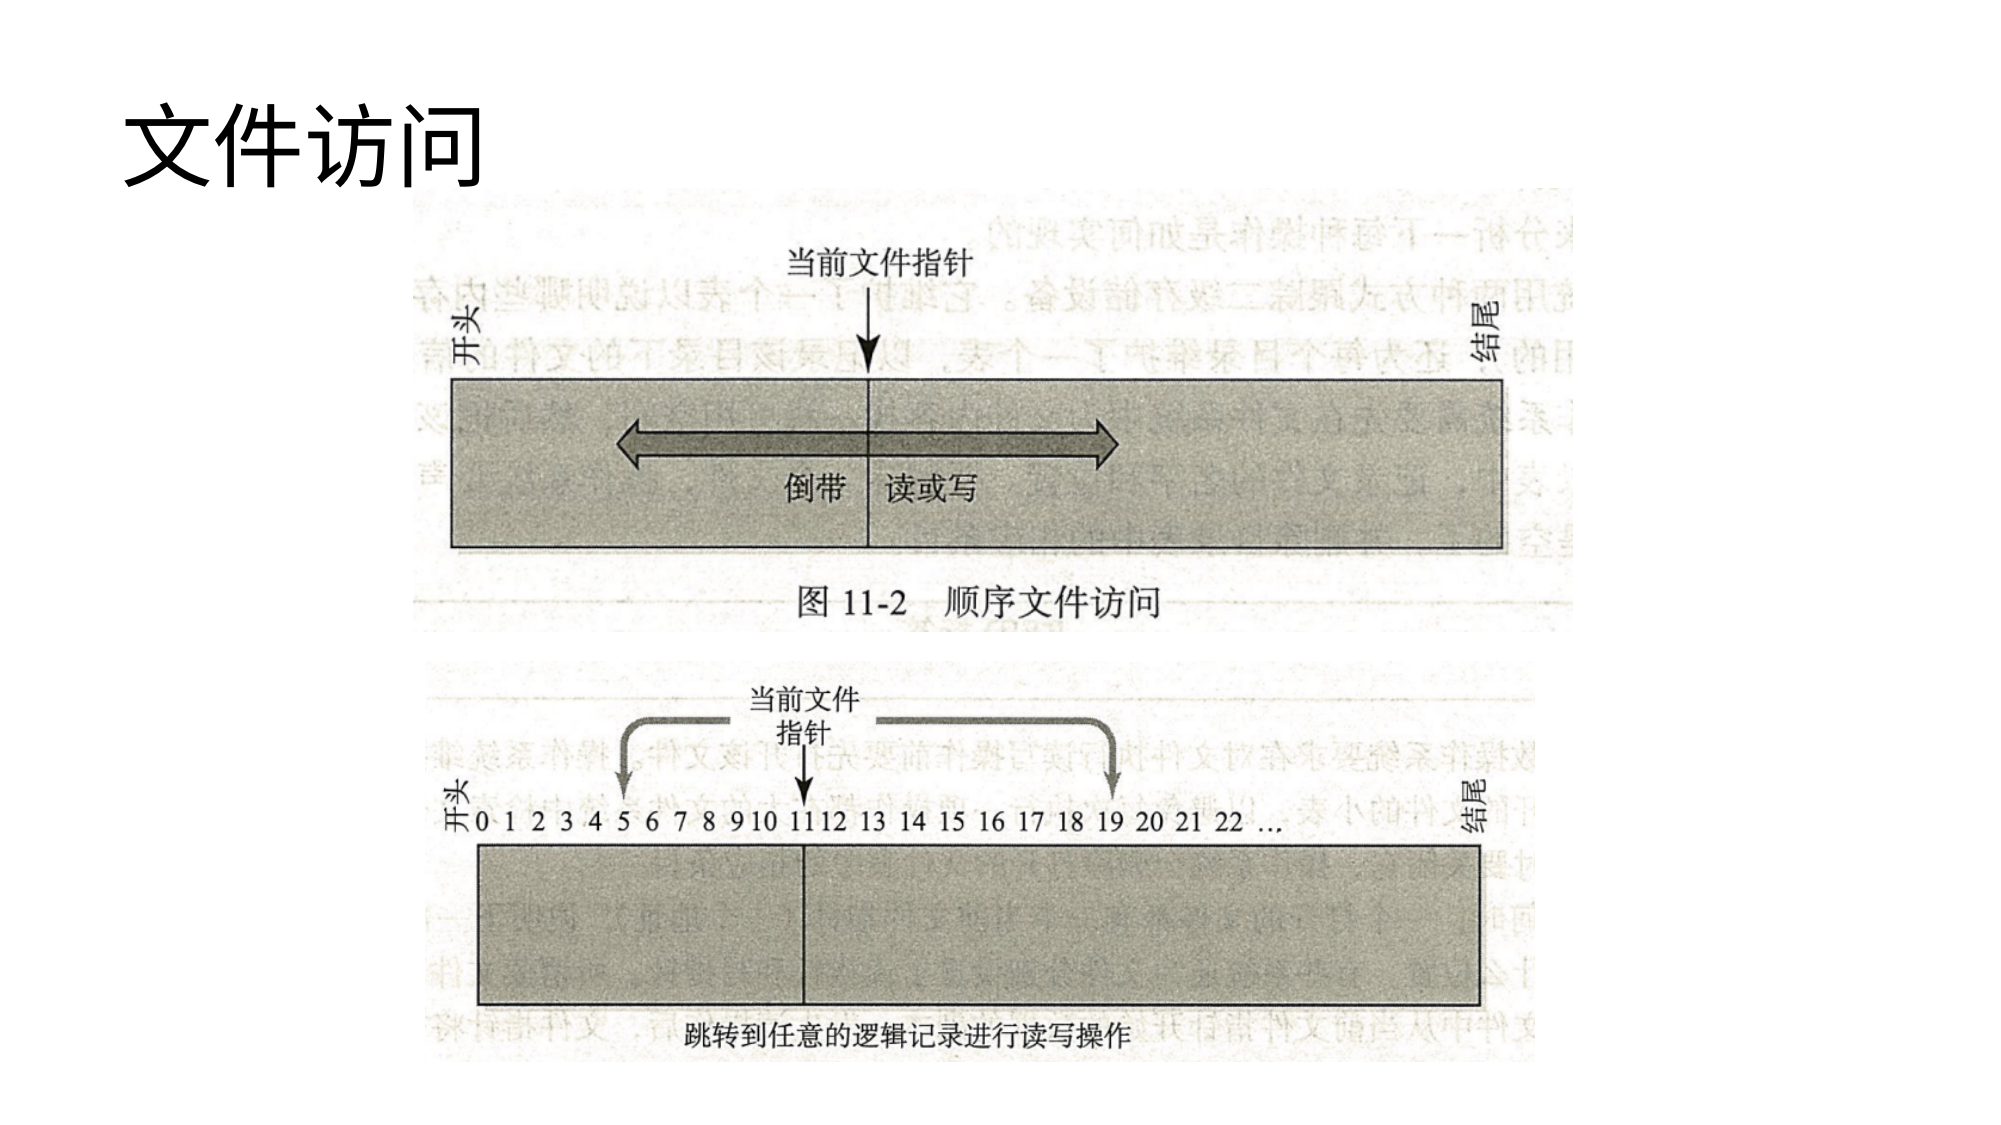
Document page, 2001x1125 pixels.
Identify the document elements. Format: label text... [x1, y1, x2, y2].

title 文件访问 [106, 42, 1832, 260]
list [413, 188, 1573, 632]
picture [425, 661, 1535, 1063]
